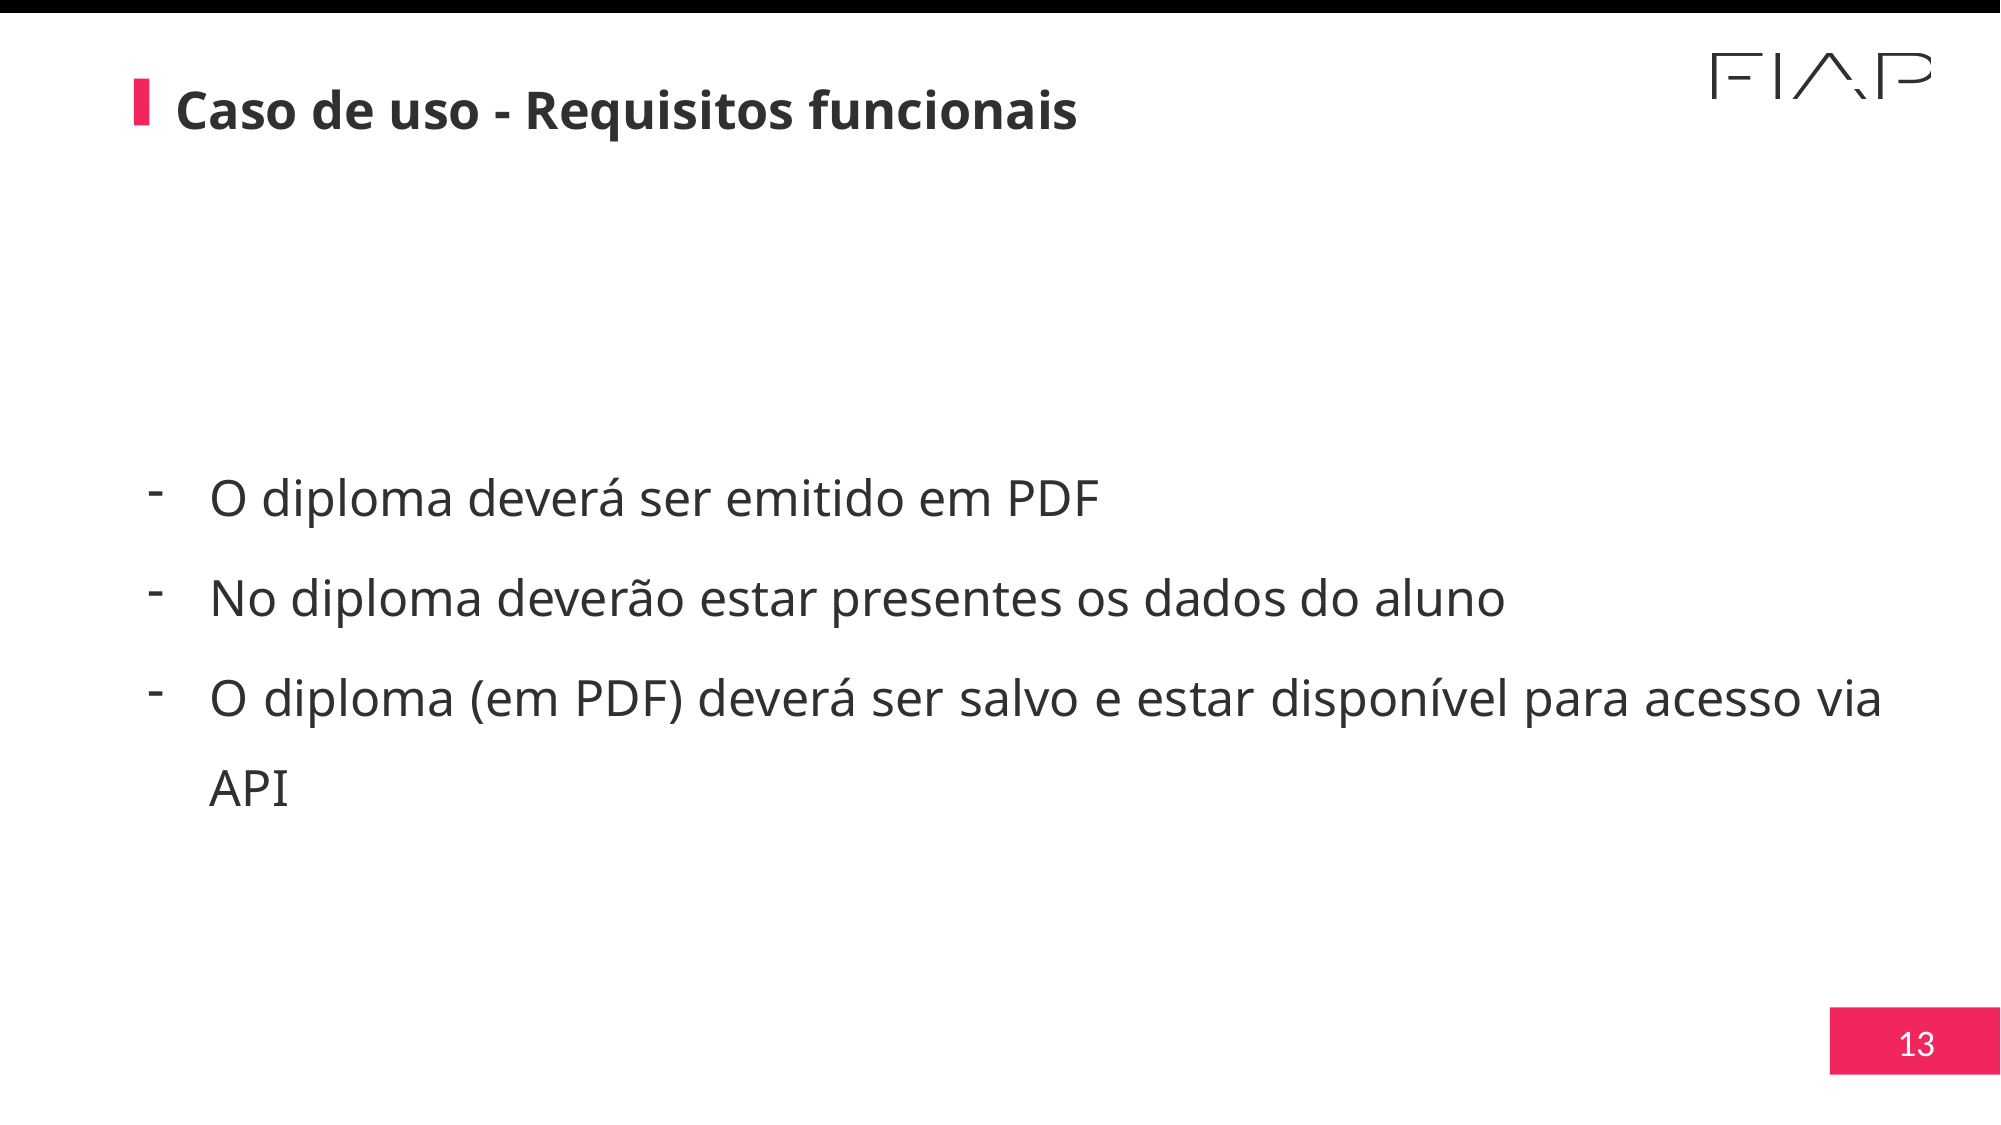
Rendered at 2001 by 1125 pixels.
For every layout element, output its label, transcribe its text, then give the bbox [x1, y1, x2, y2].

list O diploma deverá ser emitido em PDF No diploma deverão estar presentes os dados do aluno O diploma (em PDF) deverá ser salvo e estar disponível para acesso via API [119, 144, 1900, 1109]
title Caso de uso - Requisitos funcionais [155, 57, 1914, 154]
picture [1712, 53, 1931, 99]
